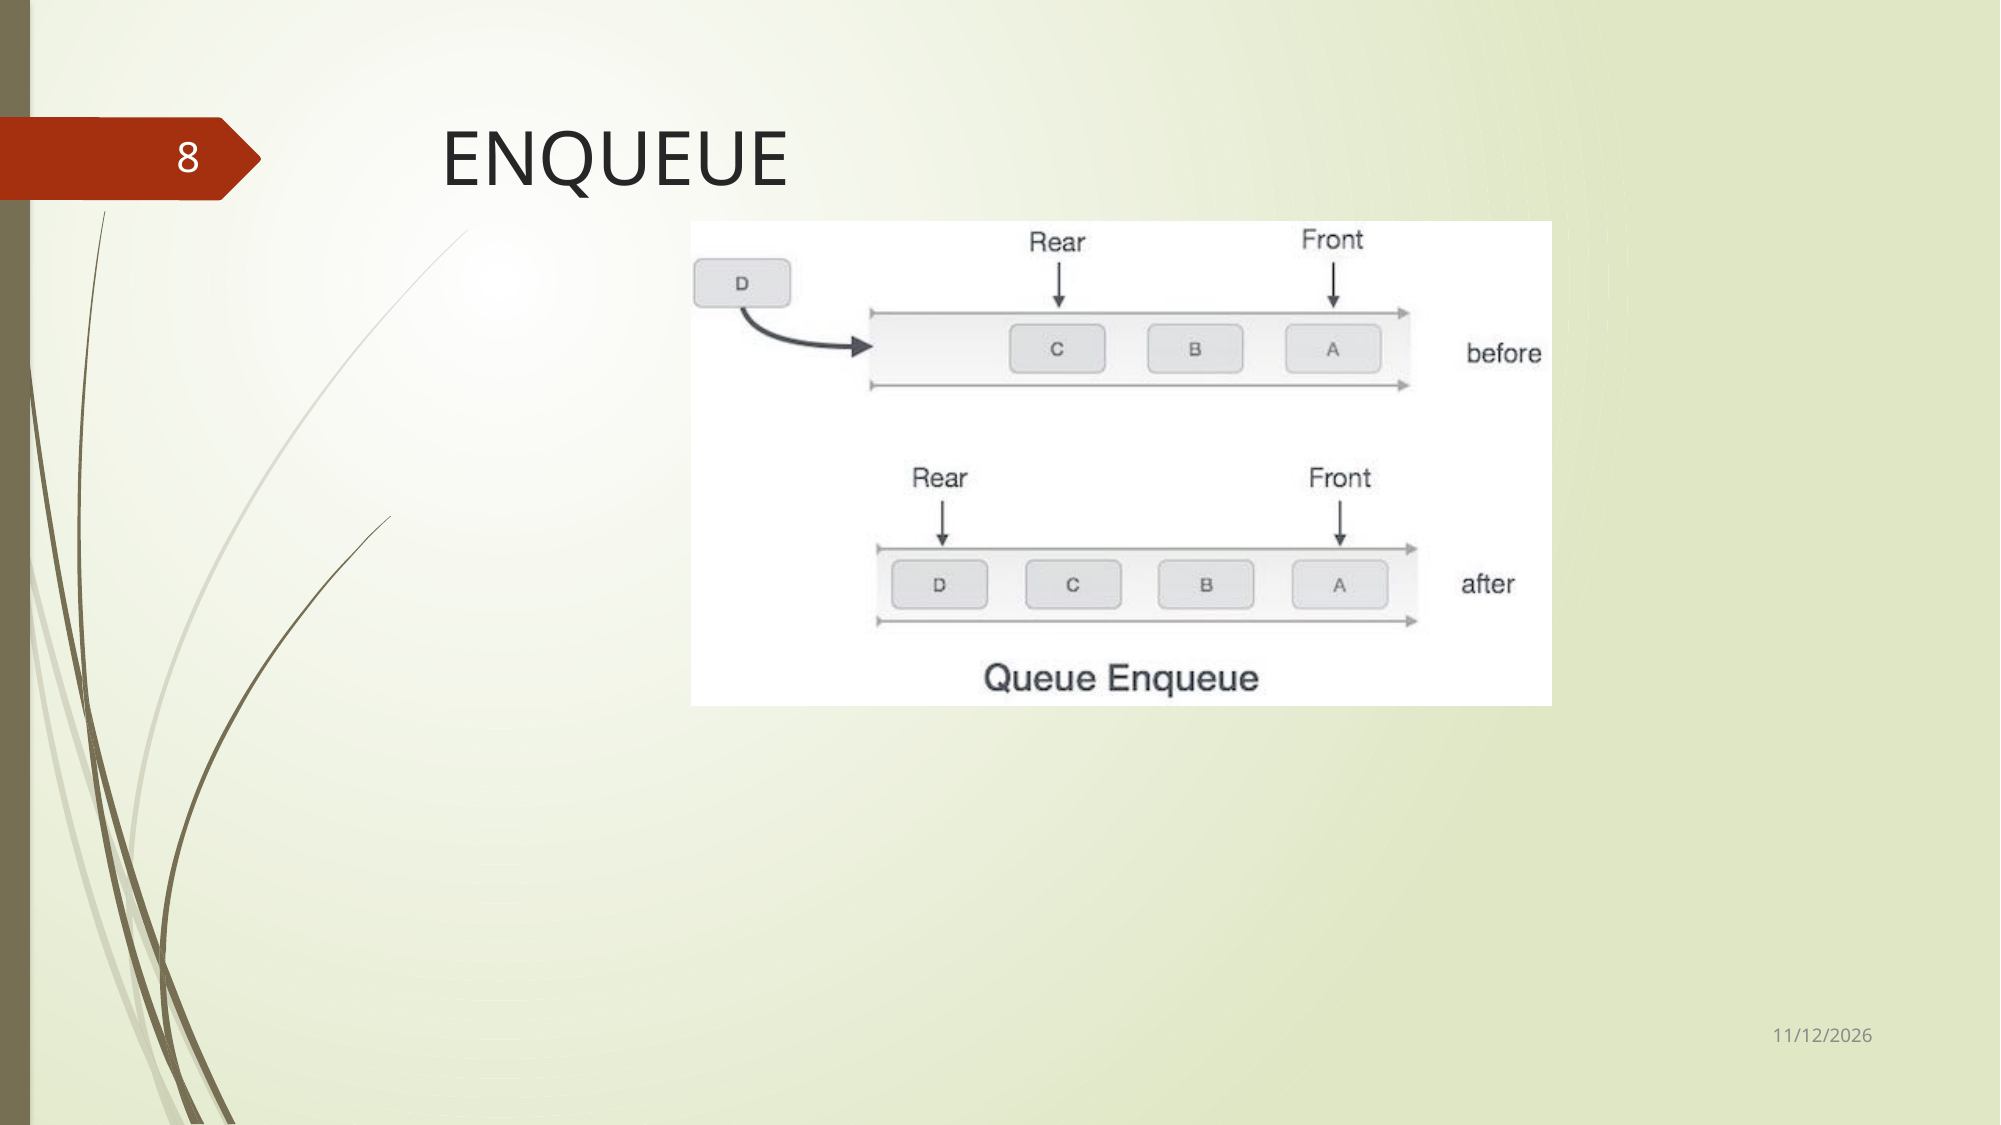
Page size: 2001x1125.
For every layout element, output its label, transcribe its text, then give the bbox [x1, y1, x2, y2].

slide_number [1699, 1005, 1888, 1067]
slide_number 8 [87, 129, 216, 190]
picture [691, 221, 1552, 707]
title ENQUEUE [425, 102, 1888, 313]
